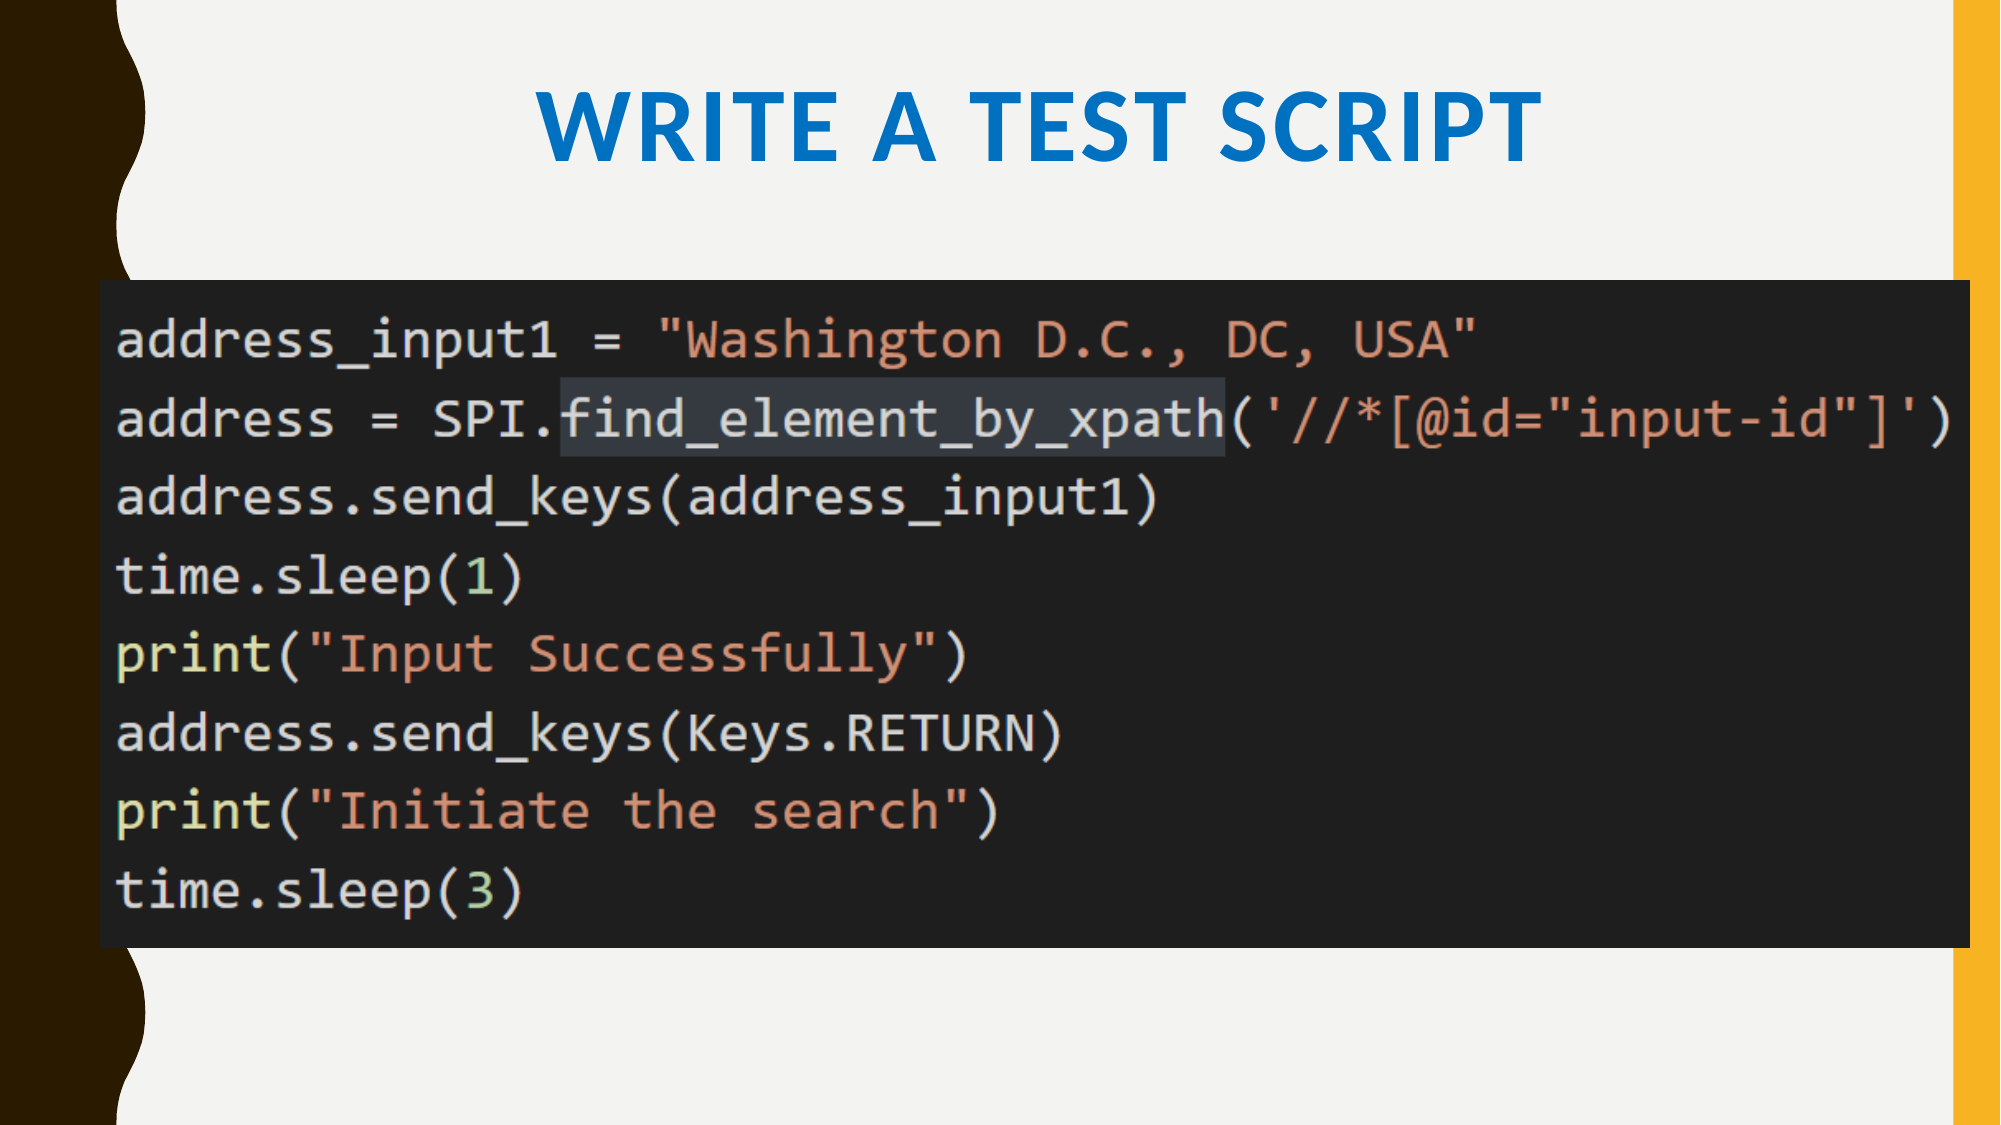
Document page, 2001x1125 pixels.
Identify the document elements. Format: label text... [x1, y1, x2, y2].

picture [100, 280, 1970, 948]
title Write A Test Script [205, 62, 1875, 213]
